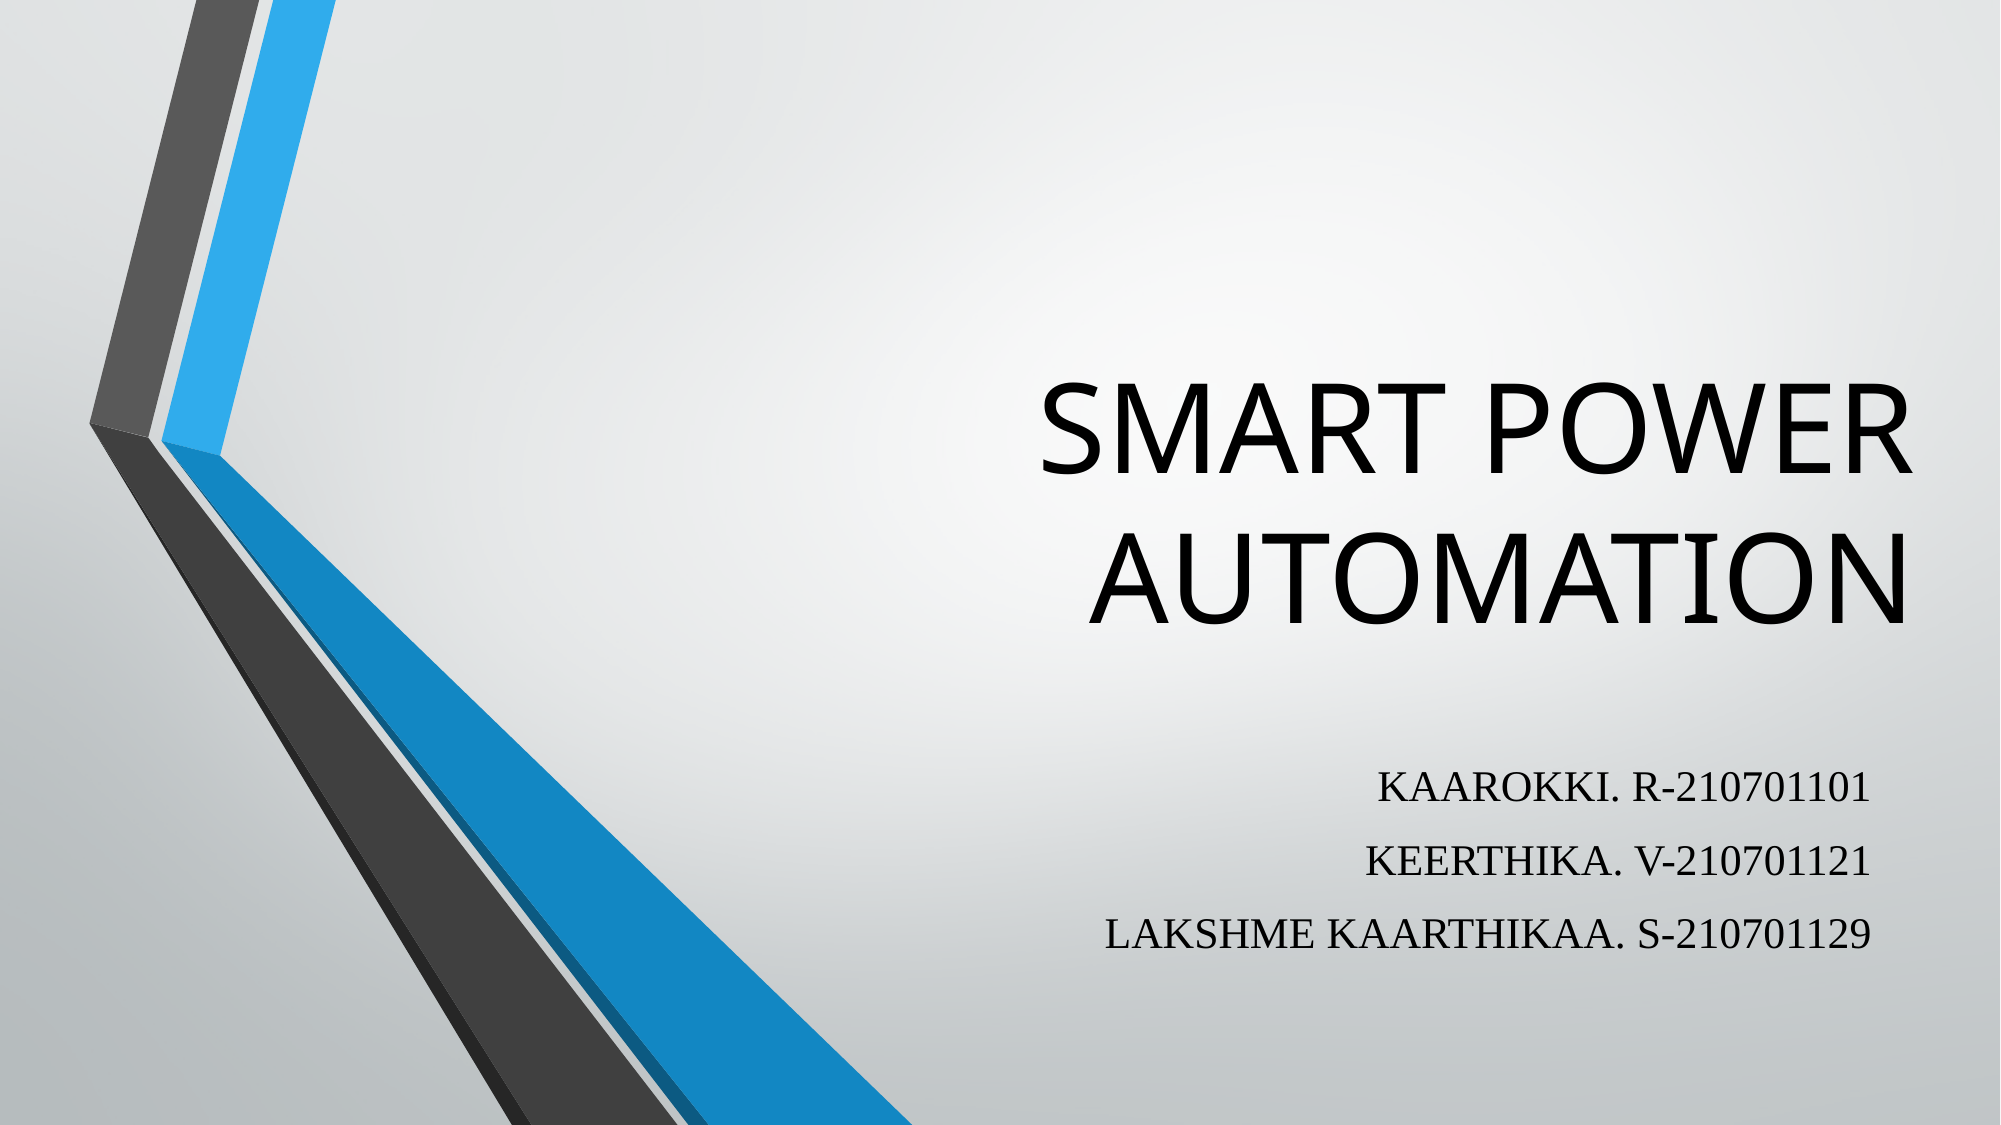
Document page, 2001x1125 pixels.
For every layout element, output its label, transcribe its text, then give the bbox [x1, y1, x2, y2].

title SMART POWER AUTOMATION [275, 226, 1931, 656]
subtitle KAAROKKI. R-210701101 KEERTHIKA. V-210701121 LAKSHME KAARTHIKAA. S-210701129 [740, 750, 1887, 984]
